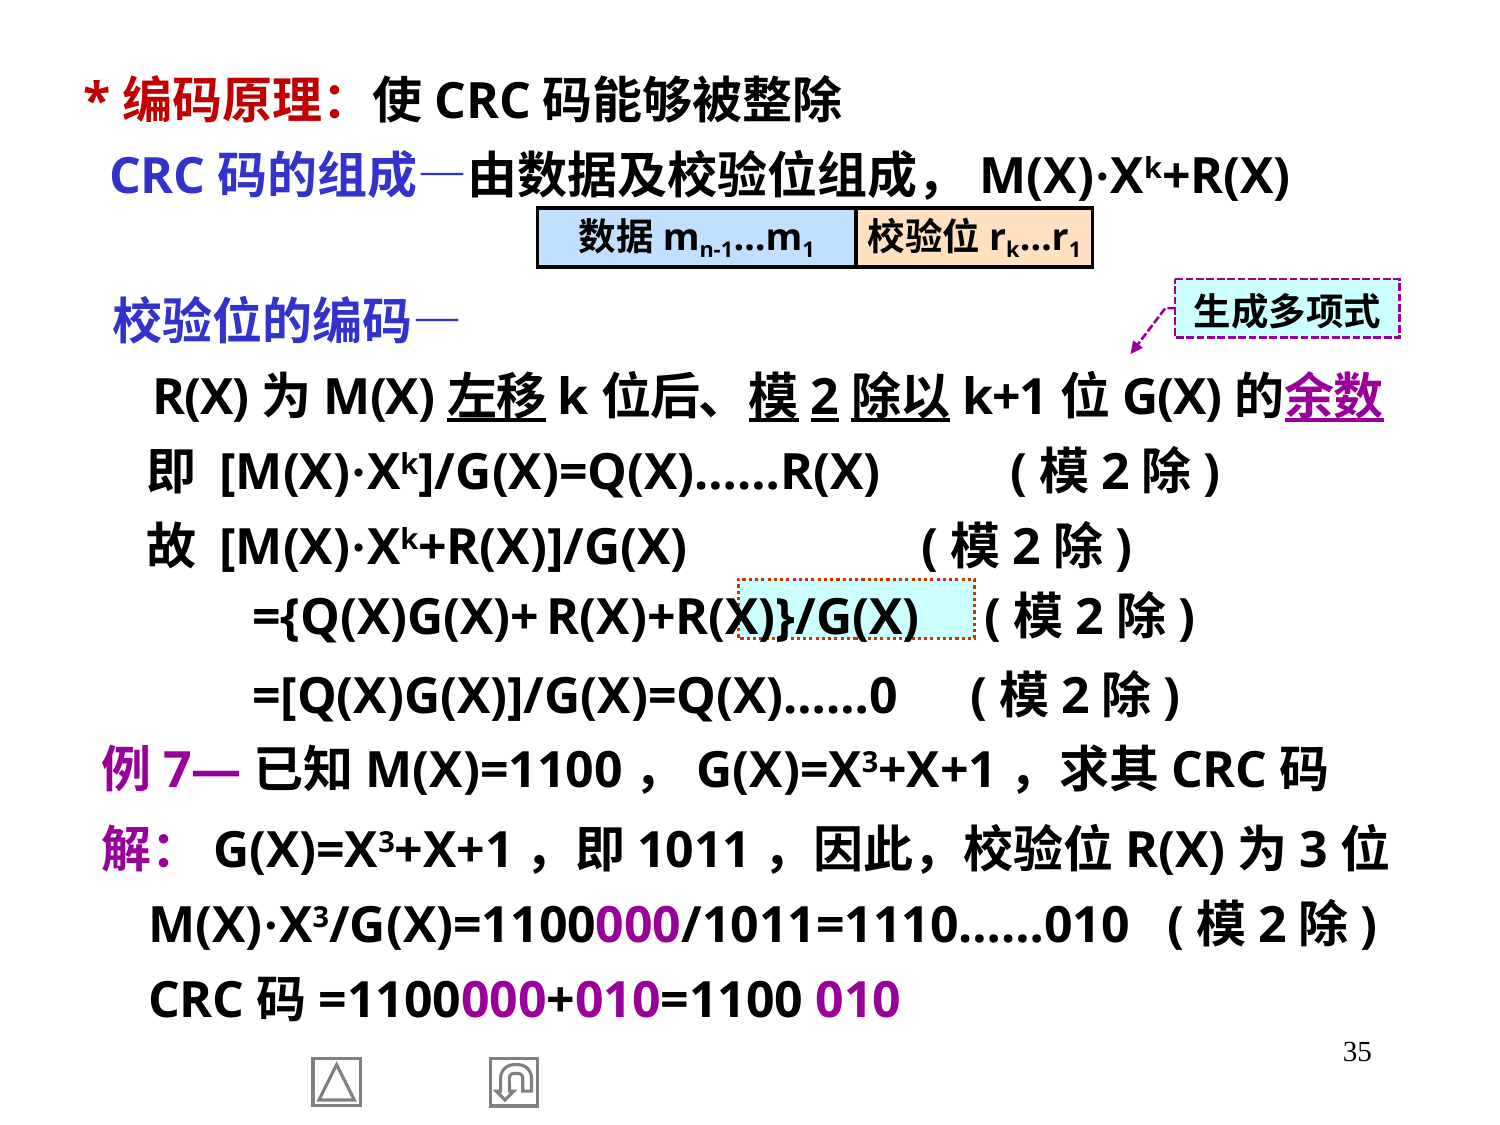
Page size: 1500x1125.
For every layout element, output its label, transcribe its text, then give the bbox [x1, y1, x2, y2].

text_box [537, 207, 1093, 268]
text_box 生成多项式 [1170, 278, 1400, 338]
text_box 故 [M(X)·Xk+R(X)]/G(X) (模2除) ={Q(X)G(X)+ R(X)+R(X)}/G(X) (模2除) =[Q(X)G(X)]/G(X)=Q(X)……0 (模2除) [29, 498, 1471, 715]
text_box [490, 1058, 538, 1106]
text_box 解：G(X)=X3+X+1，即1011，因此，校验位R(X)为3位 M(X)·X3/G(X)=1100000/1011=1110……010 (模2除) CRC码=1100000+010=1100 010 [29, 794, 1471, 1035]
text_box 生成多项式 [1130, 307, 1169, 354]
text_box 校验位的编码— R(X)为M(X)左移k位后、模2除以k+1位G(X)的余数 即 [M(X)·Xk]/G(X)=Q(X)……R(X) (模2除) [29, 267, 1471, 498]
text_box *编码原理：使CRC码能够被整除 CRC码的组成—由数据及校验位组成，M(X)·Xk+R(X) [29, 46, 1465, 267]
text_box [313, 1058, 361, 1106]
slide_number 35 [1074, 1035, 1388, 1101]
text_box 例7—已知M(X)=1100，G(X)=X3+X+1，求其CRC码 [29, 715, 1471, 794]
